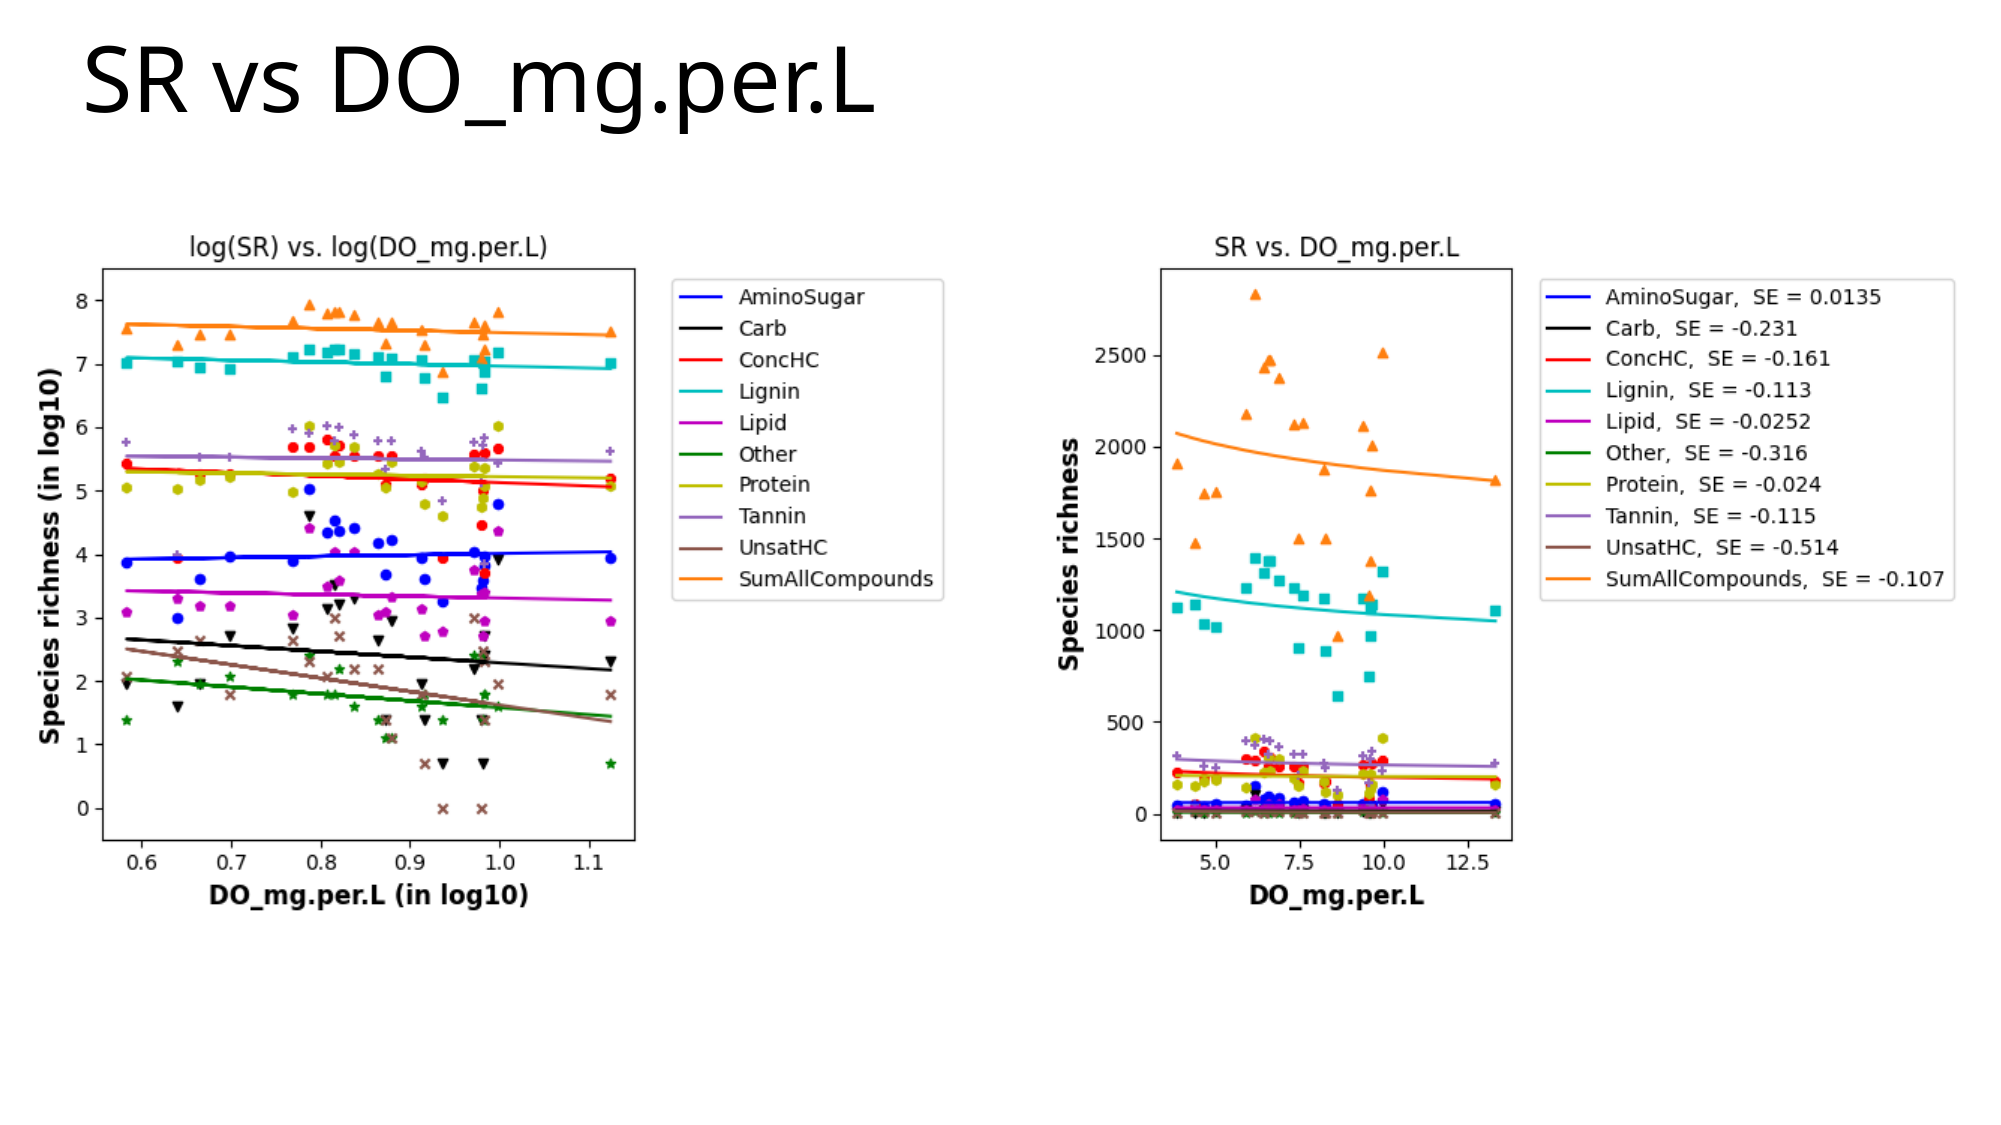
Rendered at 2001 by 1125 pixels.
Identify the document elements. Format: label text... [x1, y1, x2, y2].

title SR vs DO_mg.per.L [67, 18, 1793, 148]
picture [17, 213, 976, 933]
picture [1036, 213, 1996, 933]
